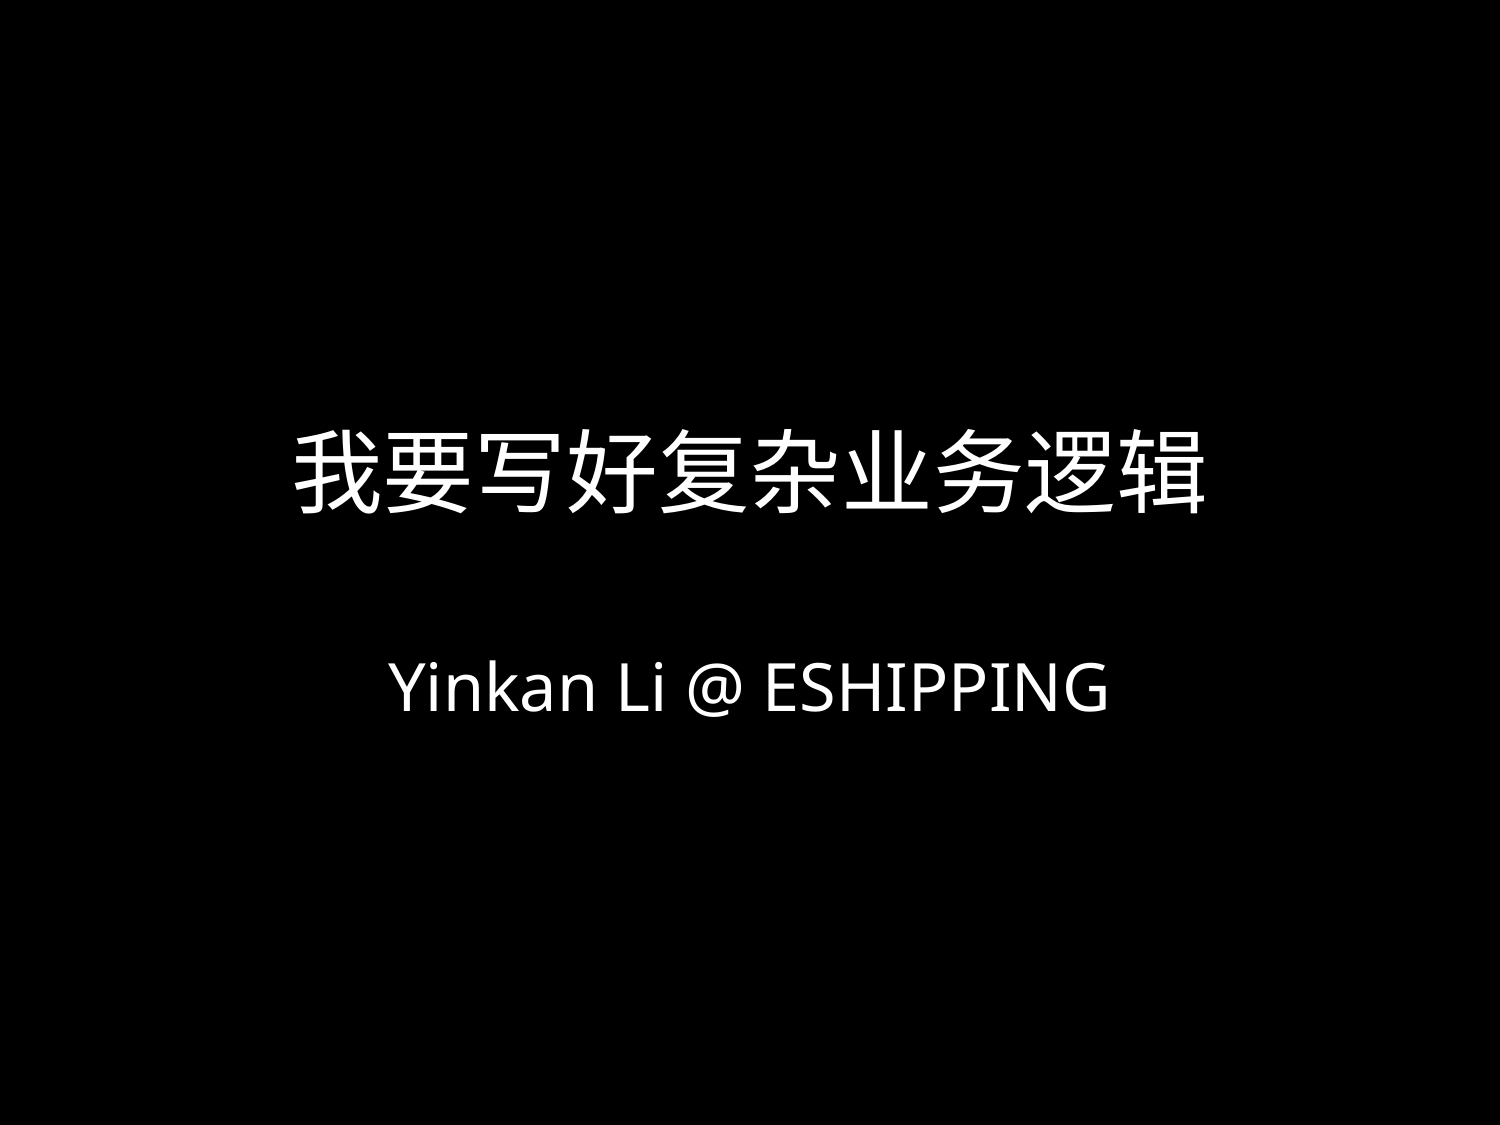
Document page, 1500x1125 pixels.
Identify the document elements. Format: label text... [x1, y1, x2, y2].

title 我要写好复杂业务逻辑 [112, 349, 1388, 591]
subtitle Yinkan Li @ ESHIPPING [225, 637, 1275, 925]
